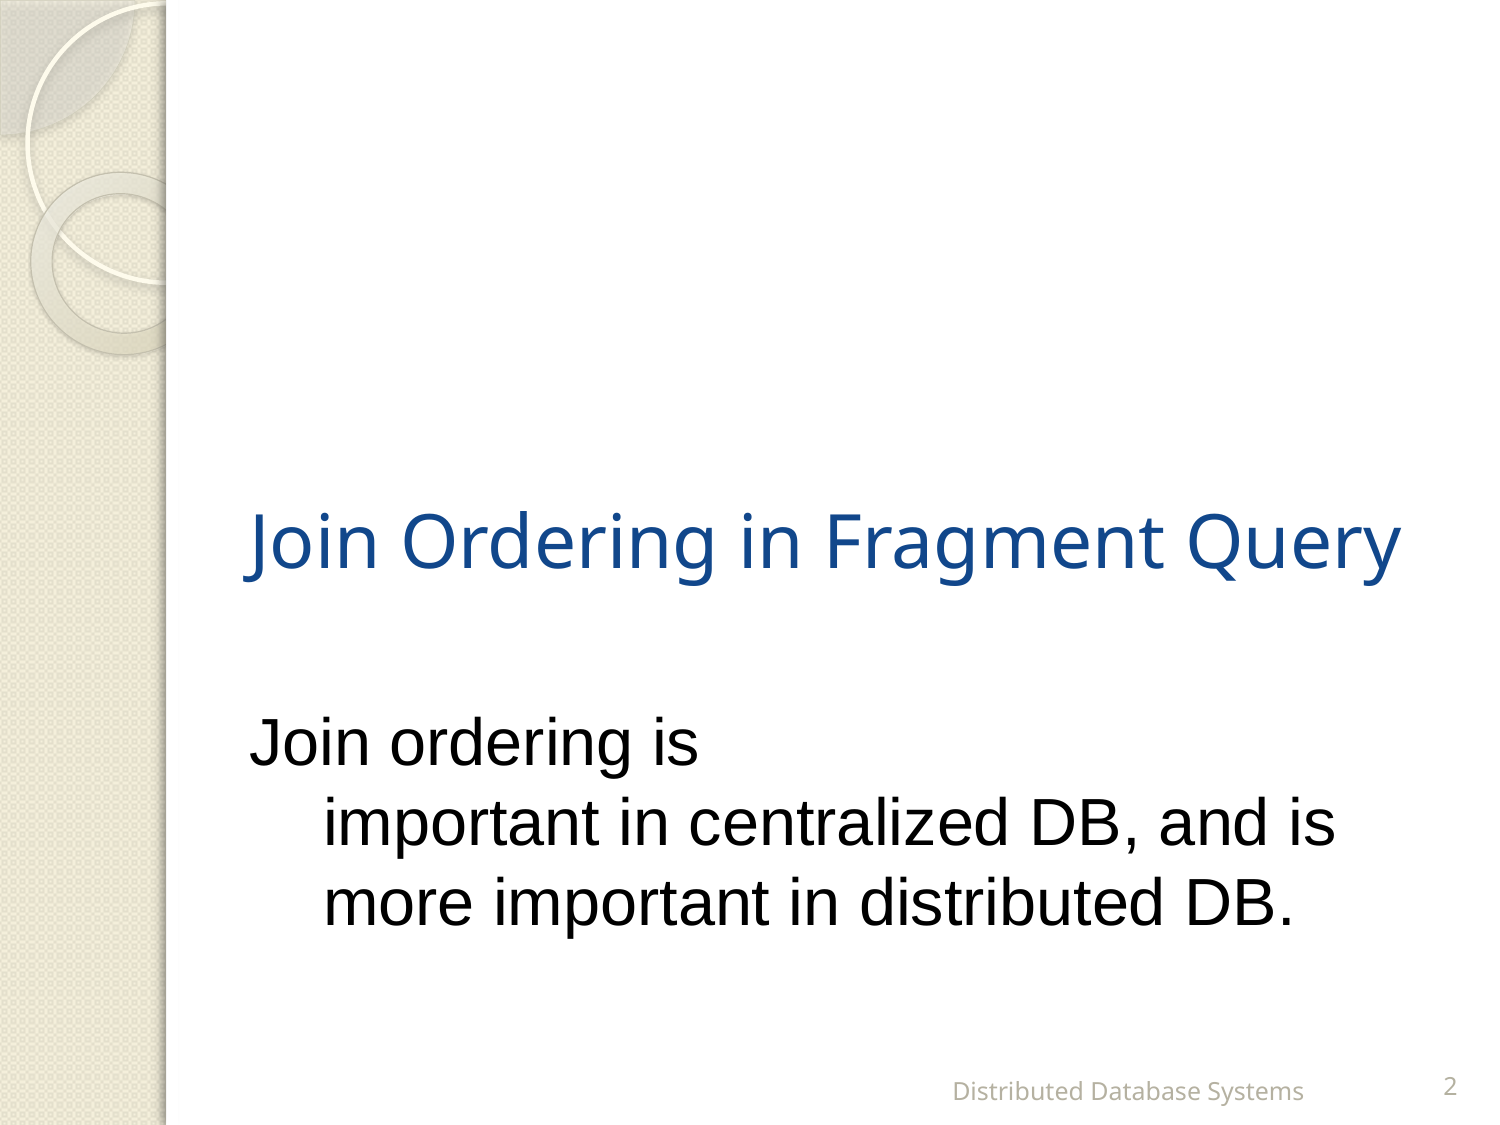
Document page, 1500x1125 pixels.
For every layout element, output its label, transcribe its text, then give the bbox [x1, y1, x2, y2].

title Join Ordering in Fragment Query [234, 445, 1465, 633]
text_box Join ordering is important in centralized DB, and is more important in distributed DB. [234, 691, 1383, 946]
slide_number 2 [1413, 1034, 1488, 1113]
footer Distributed Database Systems [937, 1034, 1413, 1113]
